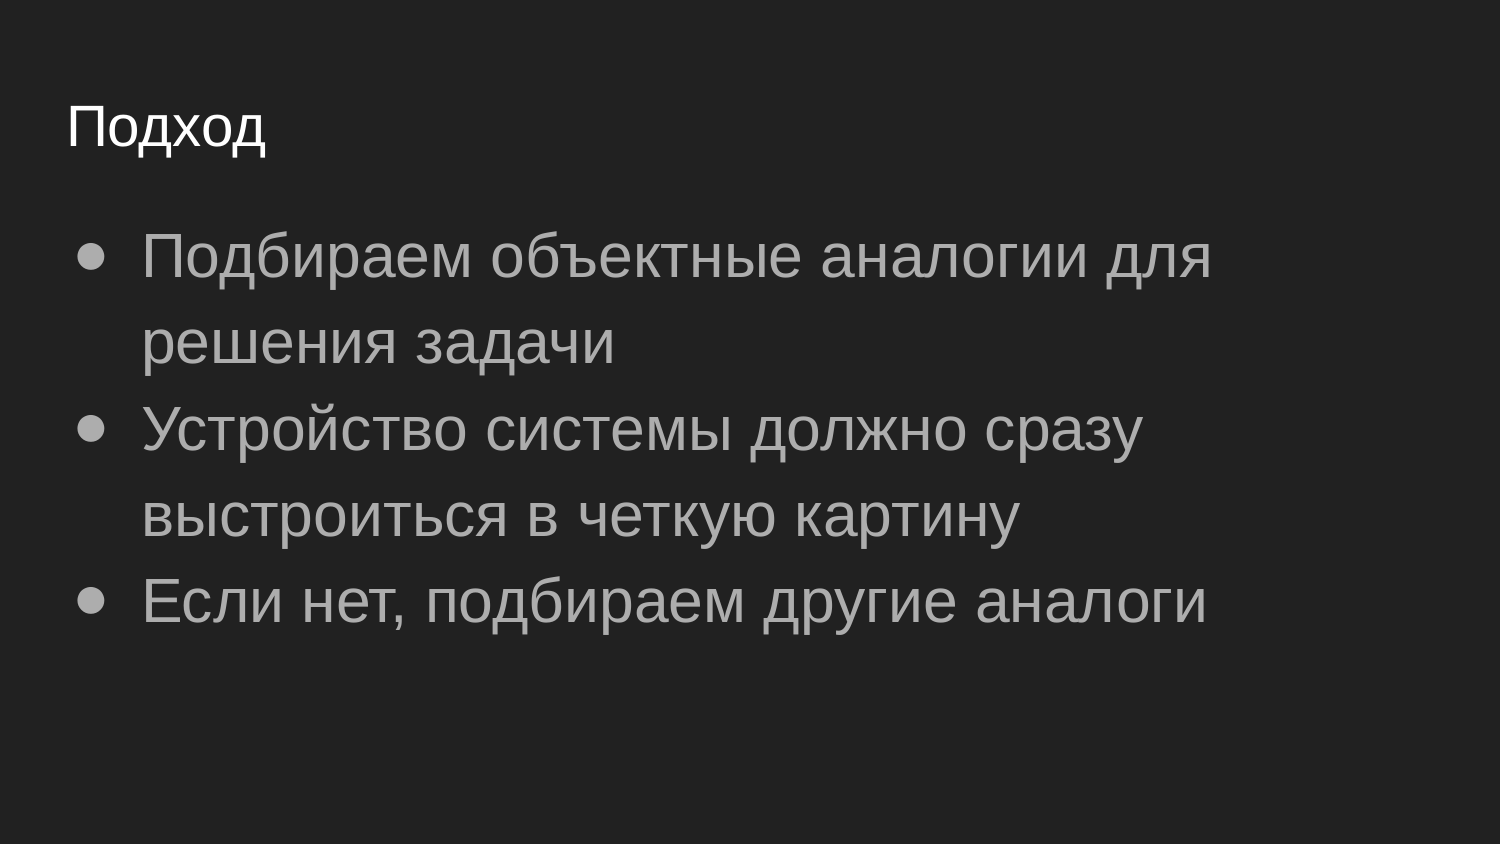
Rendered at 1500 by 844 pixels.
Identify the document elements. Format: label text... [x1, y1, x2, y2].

list Подбираем объектные аналогии для решения задачи Устройство системы должно сразу выстроиться в четкую картину Если нет, подбираем другие аналоги [51, 189, 1449, 818]
title Подход [51, 72, 1449, 167]
